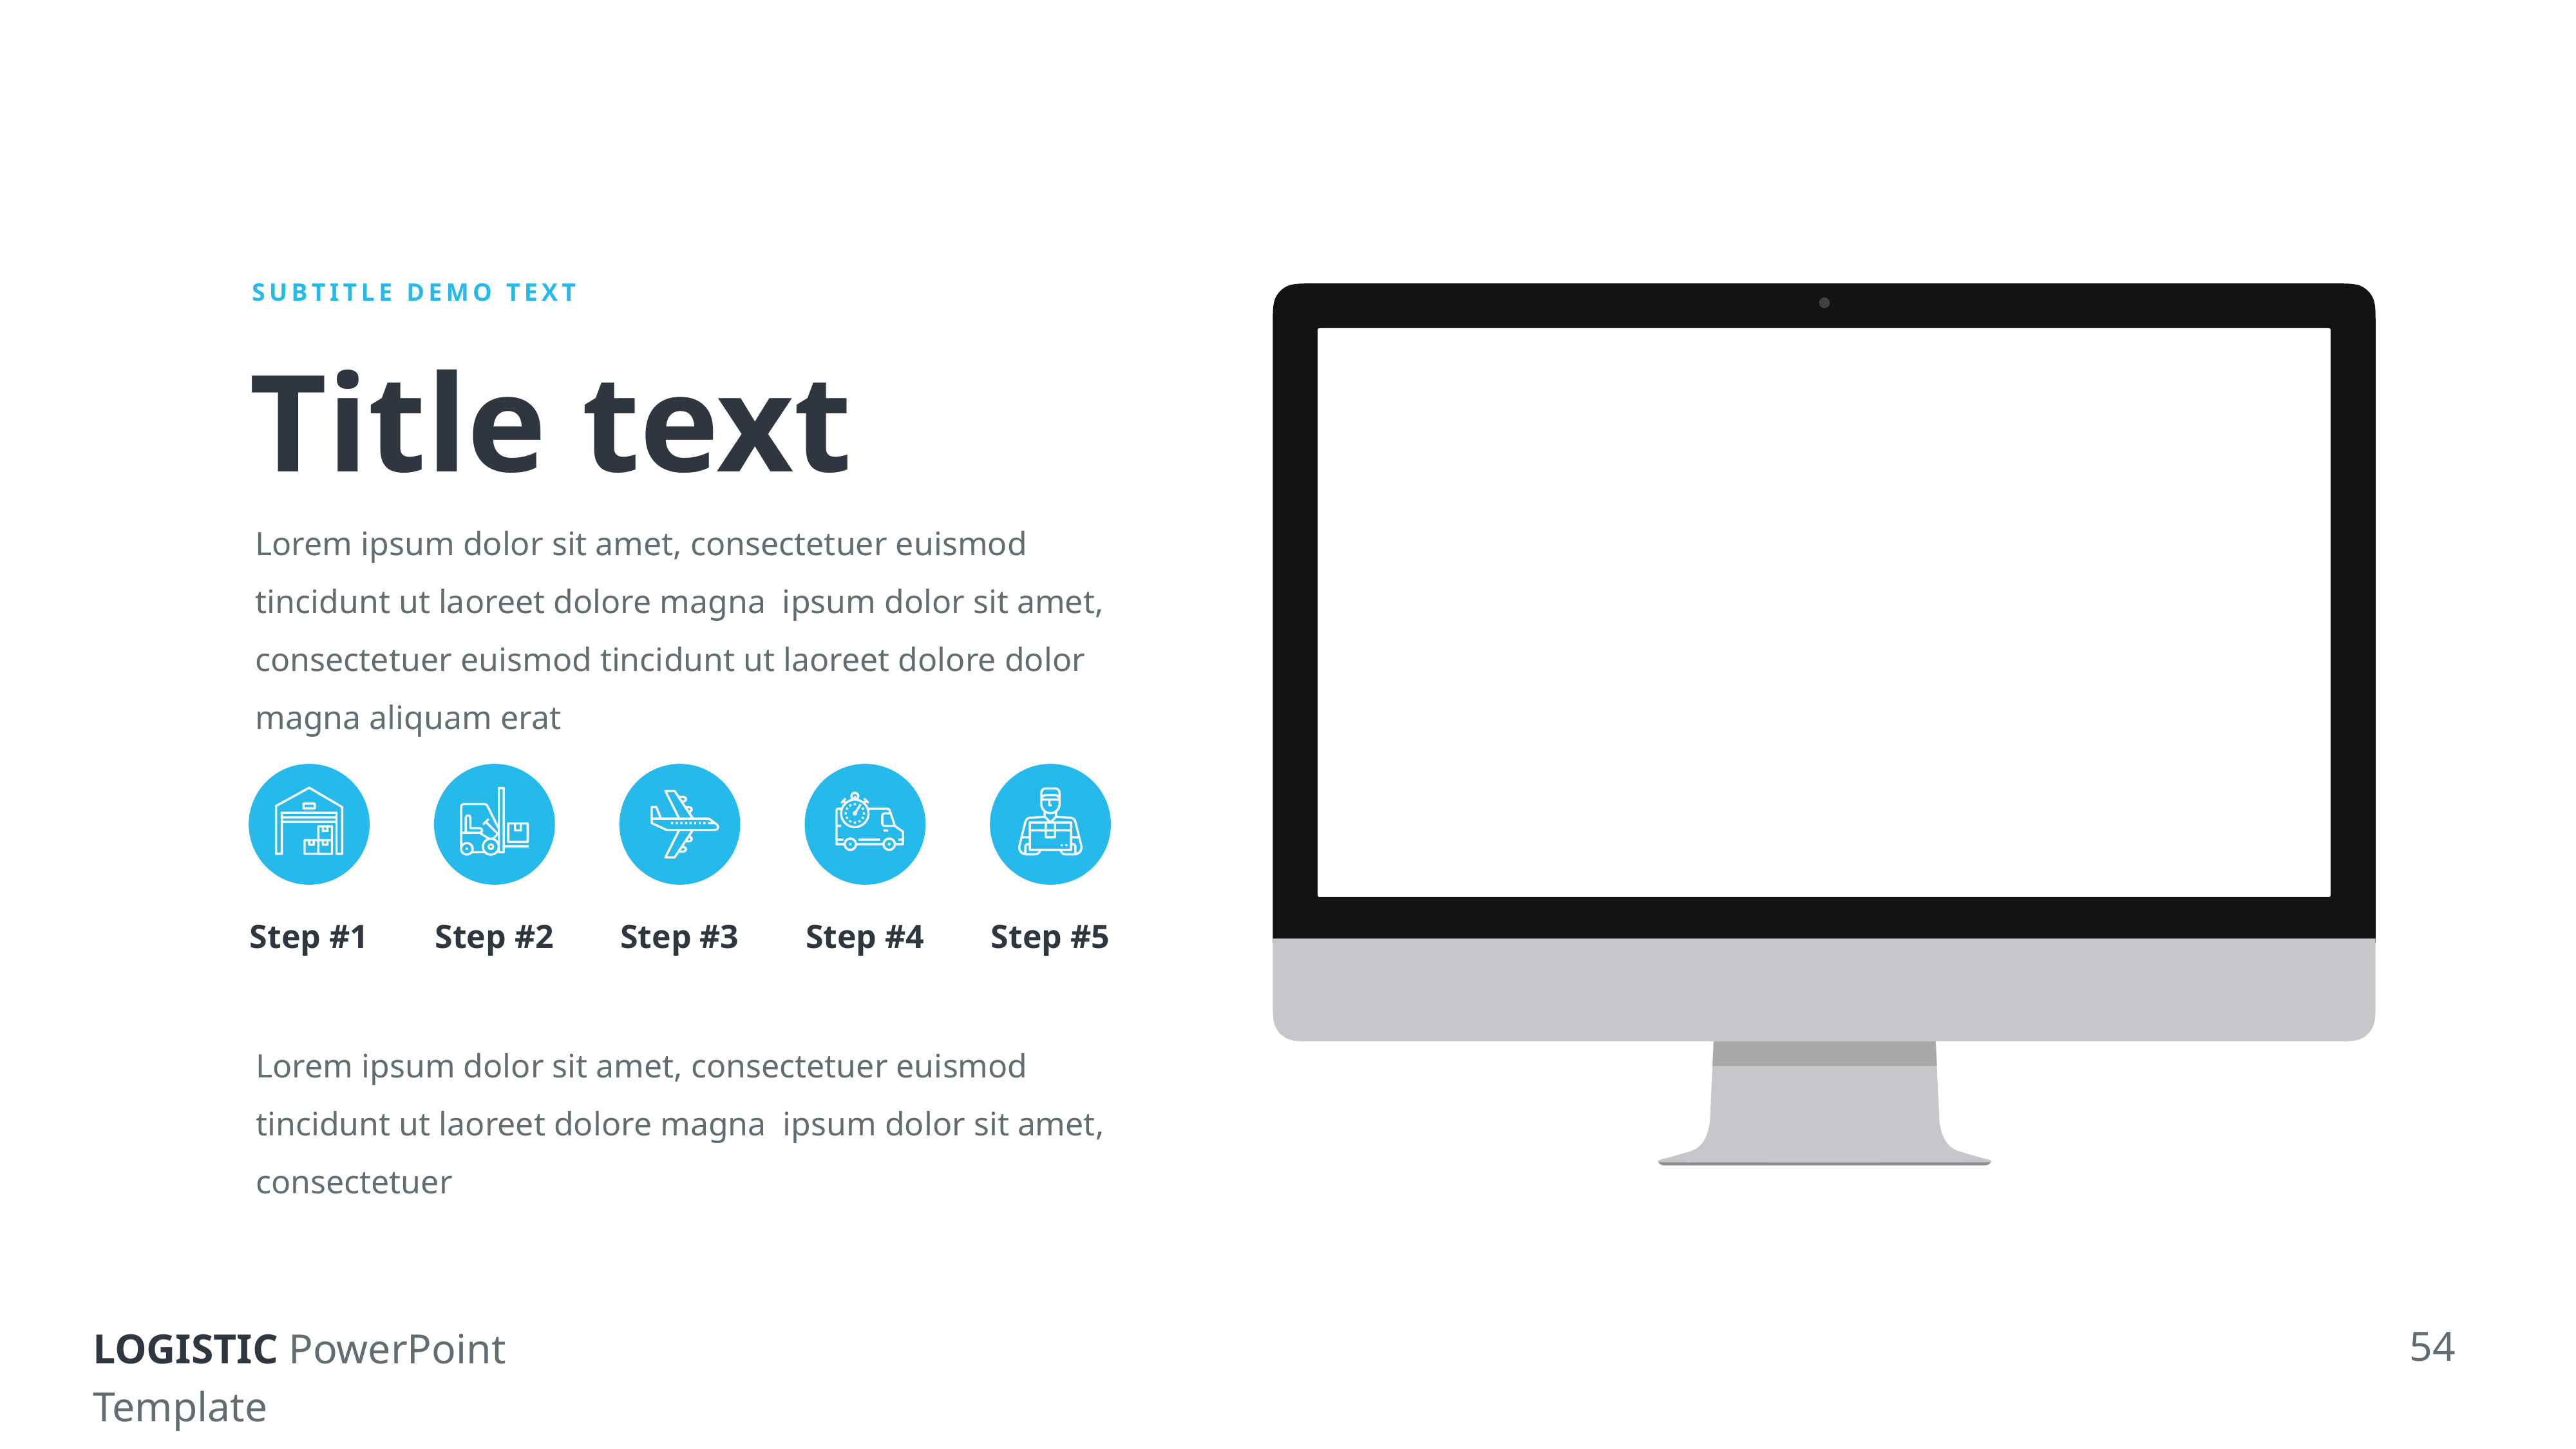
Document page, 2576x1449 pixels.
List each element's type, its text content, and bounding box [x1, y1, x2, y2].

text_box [1273, 283, 2376, 1166]
slide_number 54 [2322, 1316, 2543, 1379]
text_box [236, 260, 1123, 1142]
